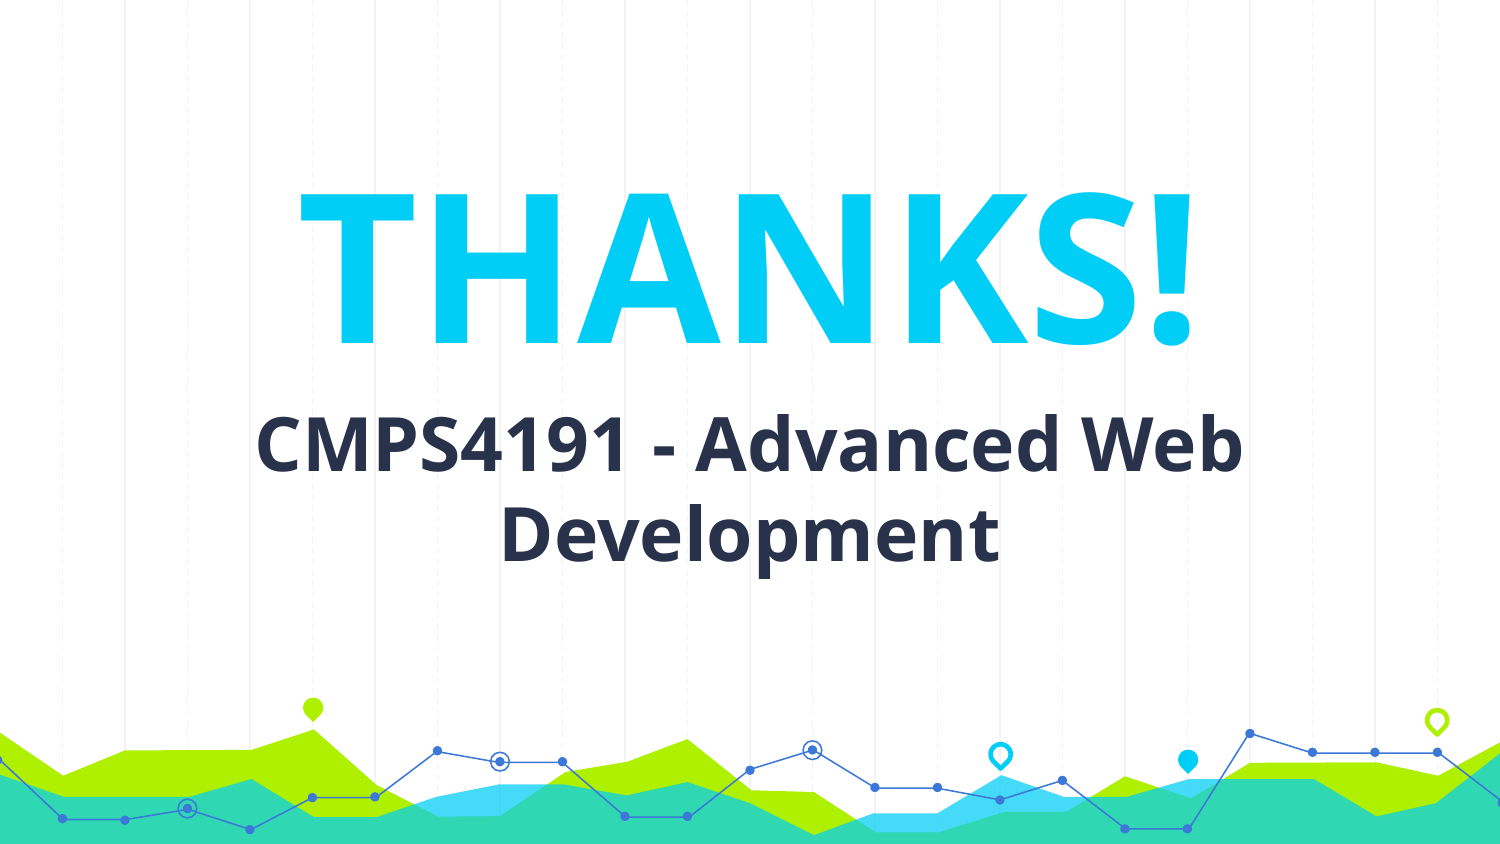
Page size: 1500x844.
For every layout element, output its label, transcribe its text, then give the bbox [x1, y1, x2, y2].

subtitle CMPS4191 - Advanced Web Development [209, 381, 1291, 658]
title THANKS! [209, 209, 1291, 381]
